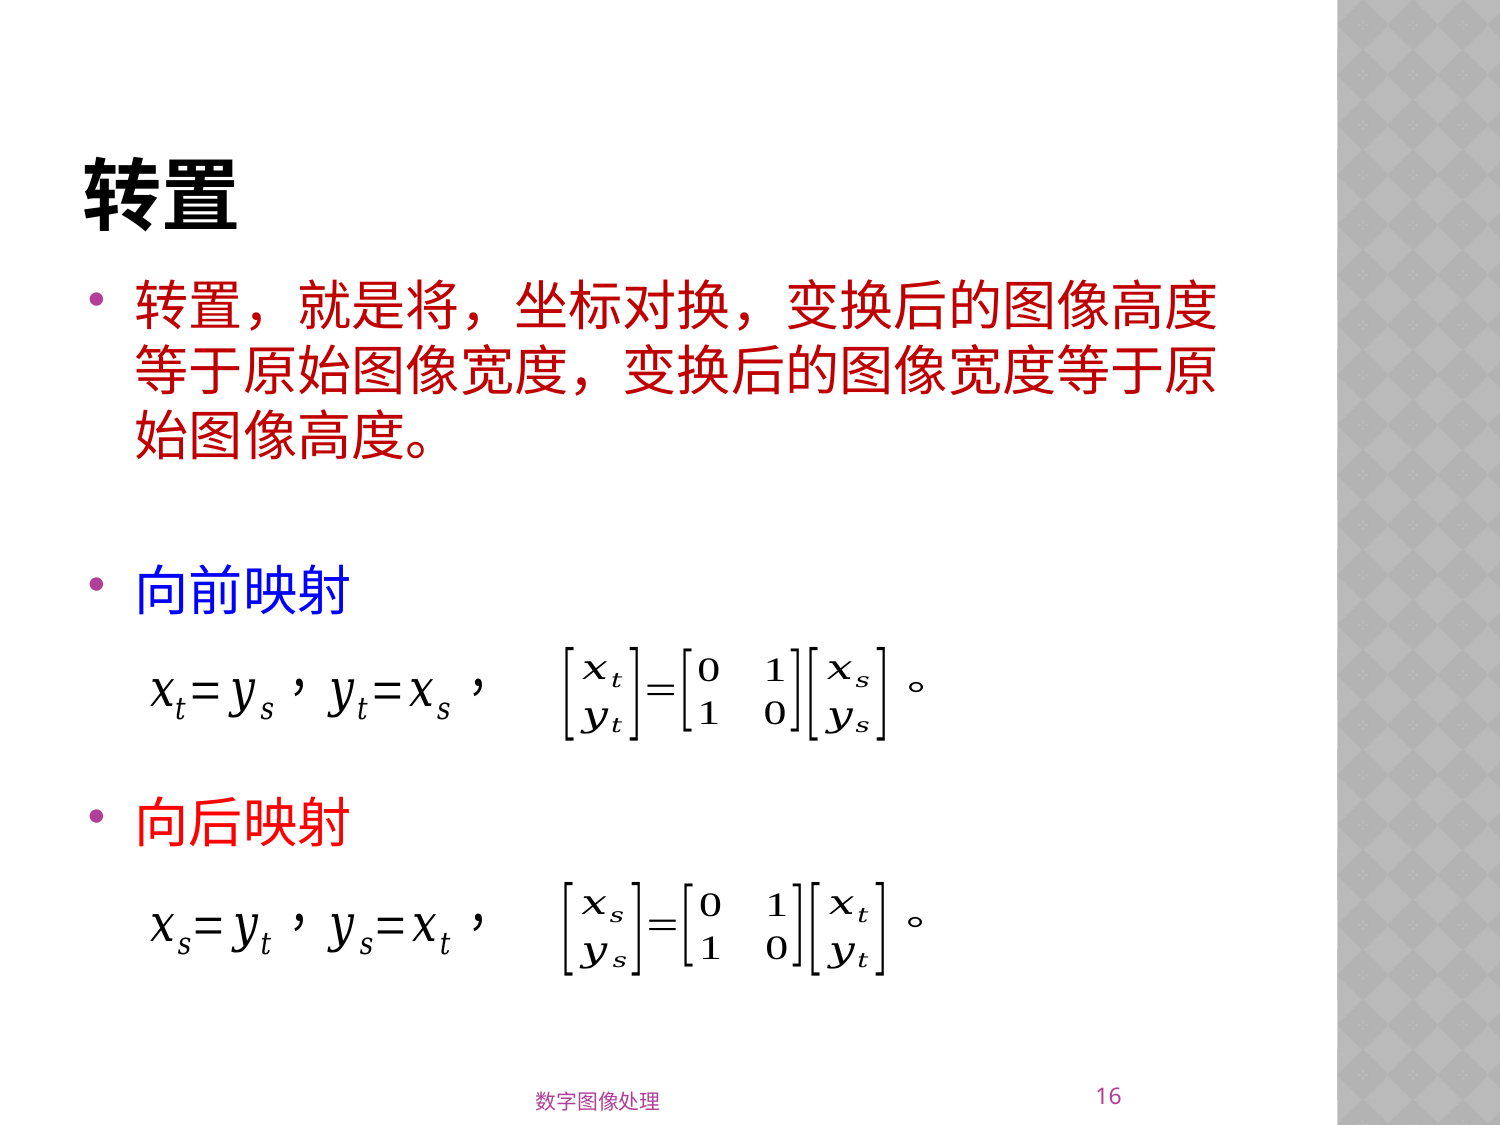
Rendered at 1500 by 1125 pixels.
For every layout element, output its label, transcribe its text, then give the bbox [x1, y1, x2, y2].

slide_number 16 [1025, 1075, 1122, 1113]
footer 数字图像处理 [75, 1075, 675, 1114]
title 转置 [75, 52, 1263, 240]
